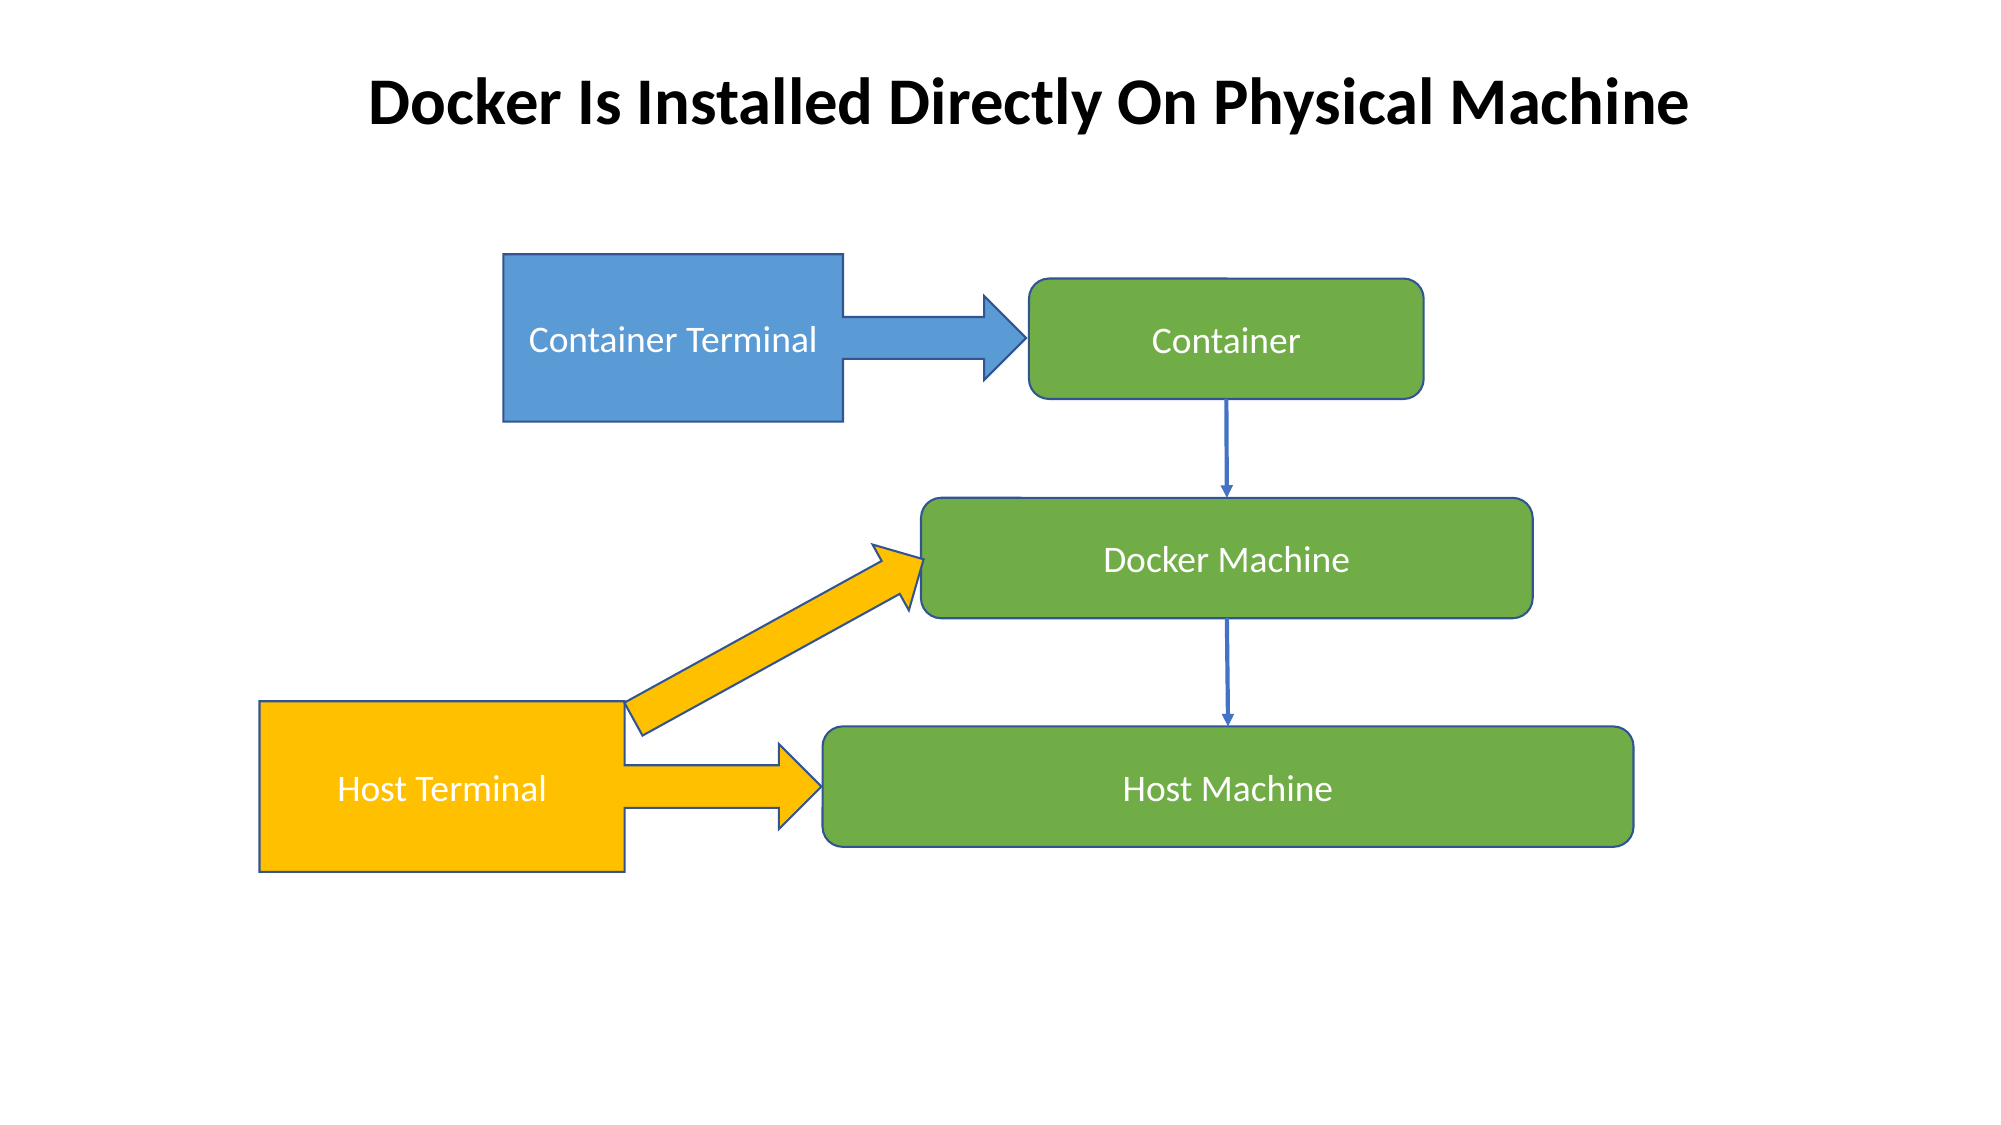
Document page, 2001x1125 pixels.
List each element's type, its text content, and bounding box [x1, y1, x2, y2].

text_box Host Machine [821, 725, 1635, 848]
text_box Container [1027, 277, 1425, 401]
text_box Host Terminal [258, 700, 823, 873]
text_box Container Terminal [502, 253, 1028, 423]
text_box [622, 542, 925, 737]
text_box Docker Is Installed Directly On Physical Machine [354, 50, 1707, 145]
text_box Docker Machine [919, 496, 1534, 620]
